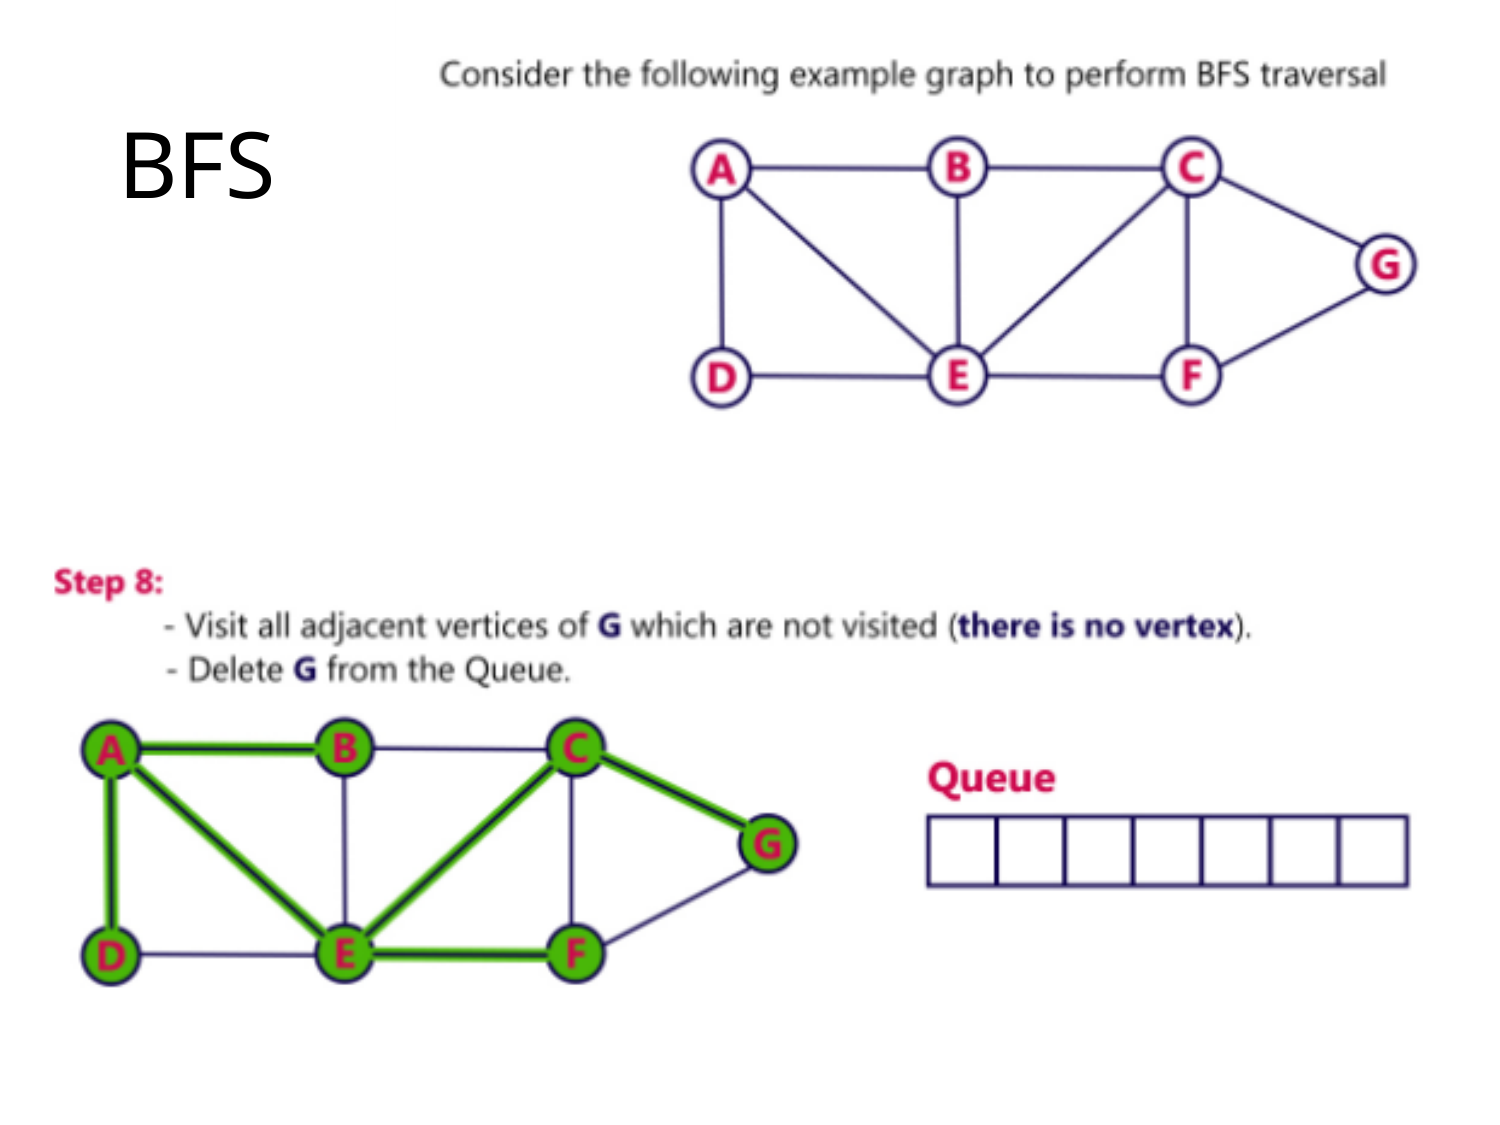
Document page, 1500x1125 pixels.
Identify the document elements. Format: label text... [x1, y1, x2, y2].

title BFS [103, 59, 394, 278]
picture [394, 0, 1500, 432]
picture [17, 551, 1491, 1014]
